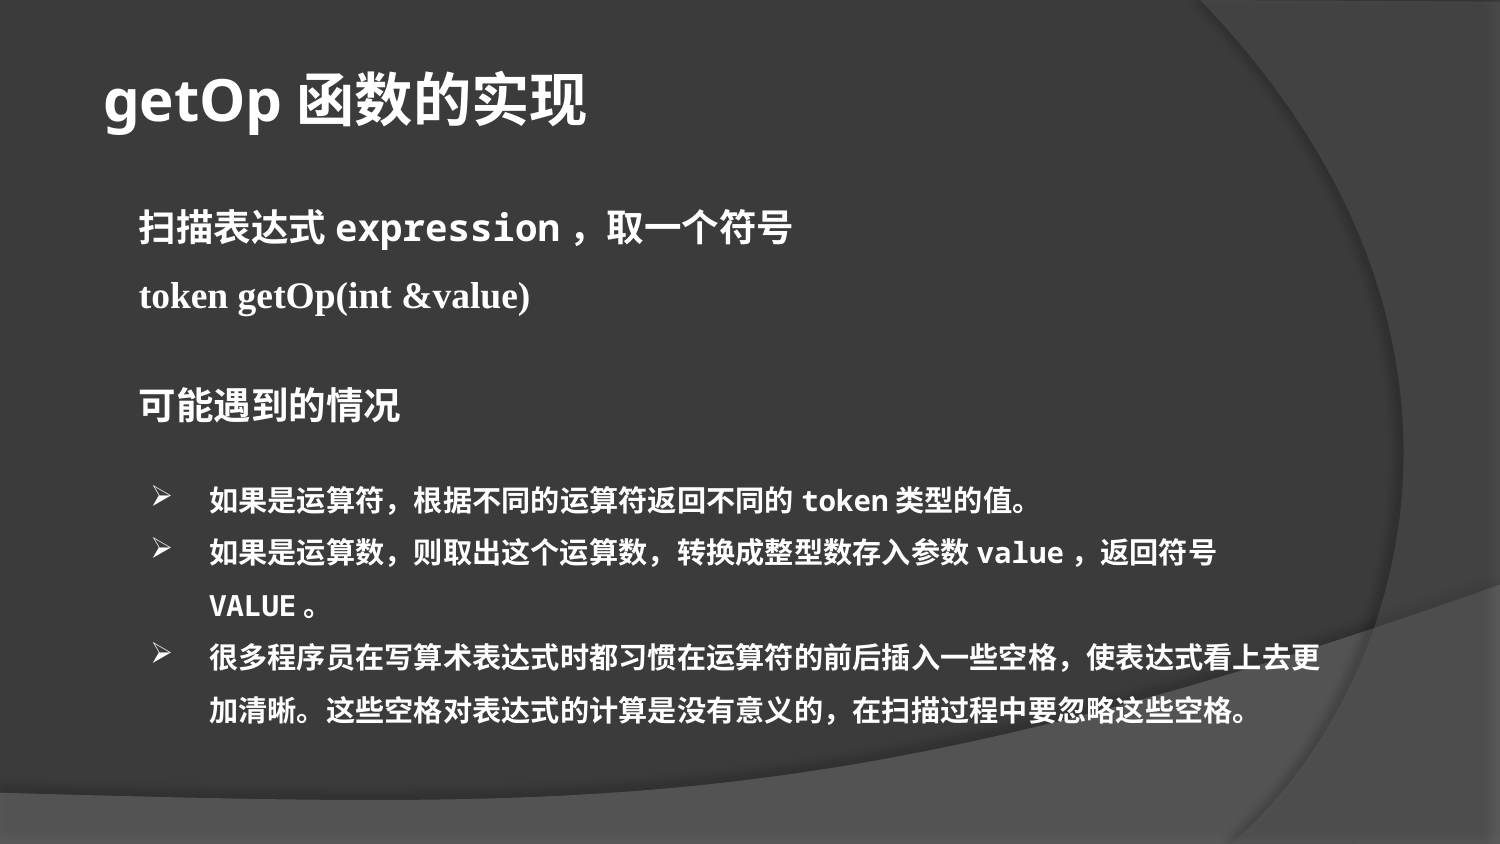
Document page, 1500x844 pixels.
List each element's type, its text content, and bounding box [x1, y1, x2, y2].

text_box getOp函数的实现 [88, 55, 825, 141]
text_box 扫描表达式expression，取一个符号 token getOp(int &value) [123, 173, 1341, 324]
text_box 可能遇到的情况 [123, 374, 1341, 435]
text_box 如果是运算符，根据不同的运算符返回不同的token类型的值。 如果是运算数，则取出这个运算数，转换成整型数存入参数value，返回符号VALUE。 很多程序员在写算术表达式时都习惯在运算符的前后插入一些空格，使表达式看上去更加清晰。这些空格对表达式的计算是没有意义的，在扫描过程中要忽略这些空格。 [135, 457, 1353, 735]
